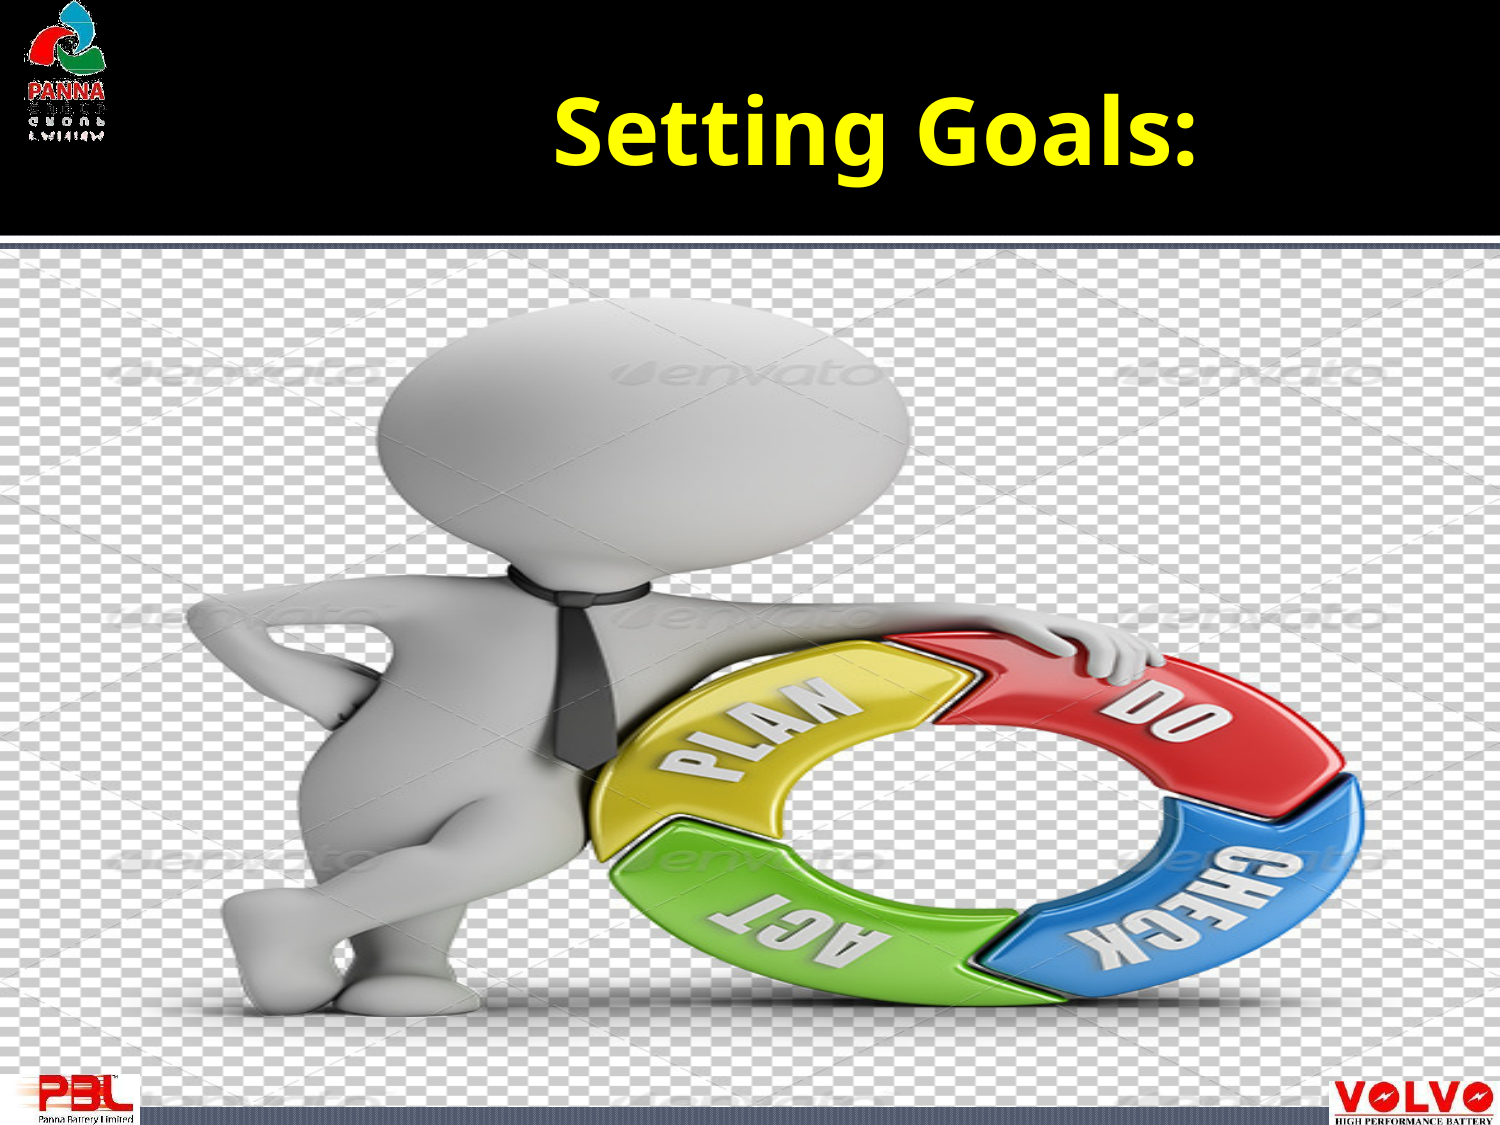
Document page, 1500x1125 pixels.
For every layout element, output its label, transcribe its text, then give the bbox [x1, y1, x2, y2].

picture [24, 0, 109, 163]
title Setting Goals: [75, 25, 1425, 231]
picture [0, 249, 1500, 1125]
